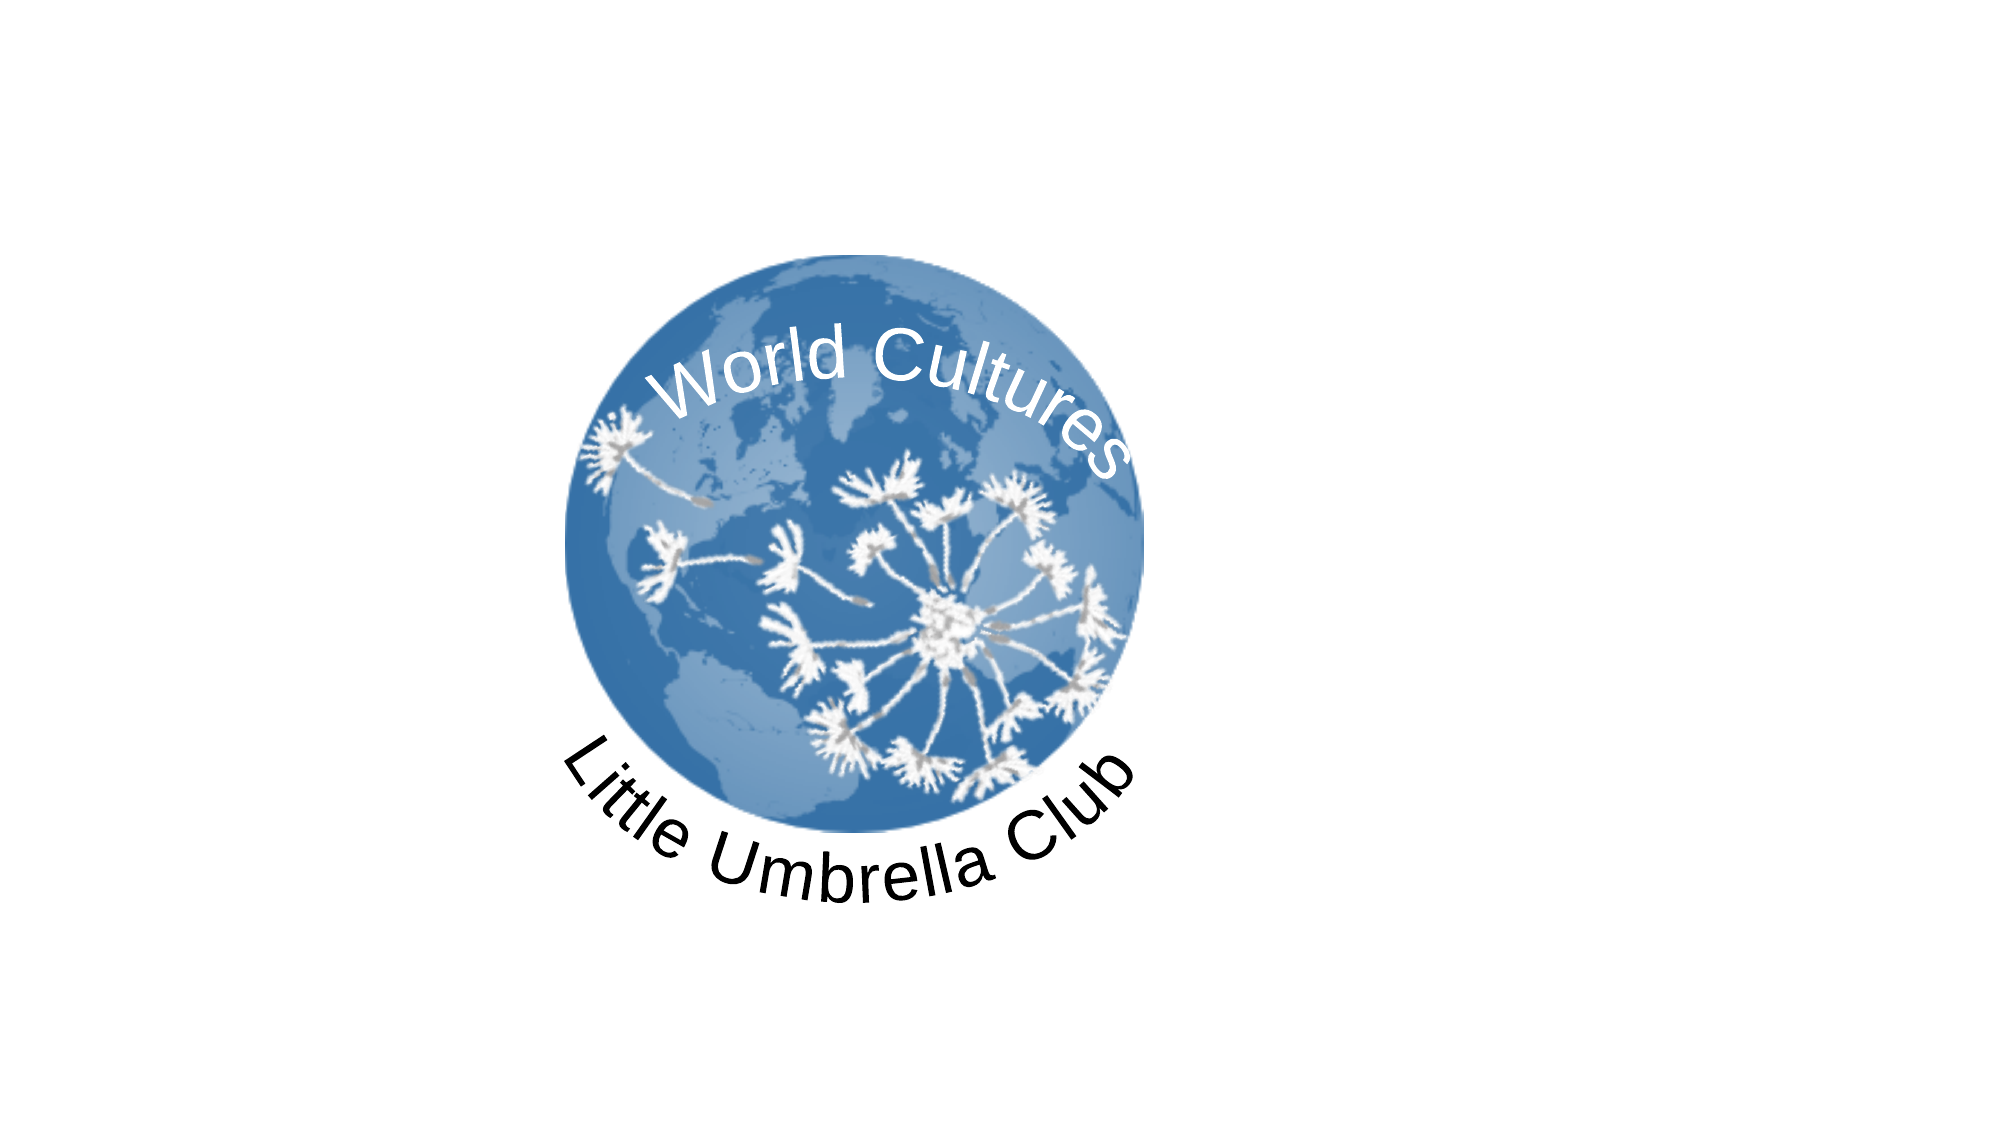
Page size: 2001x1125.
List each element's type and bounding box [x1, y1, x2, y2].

picture [565, 255, 1166, 852]
